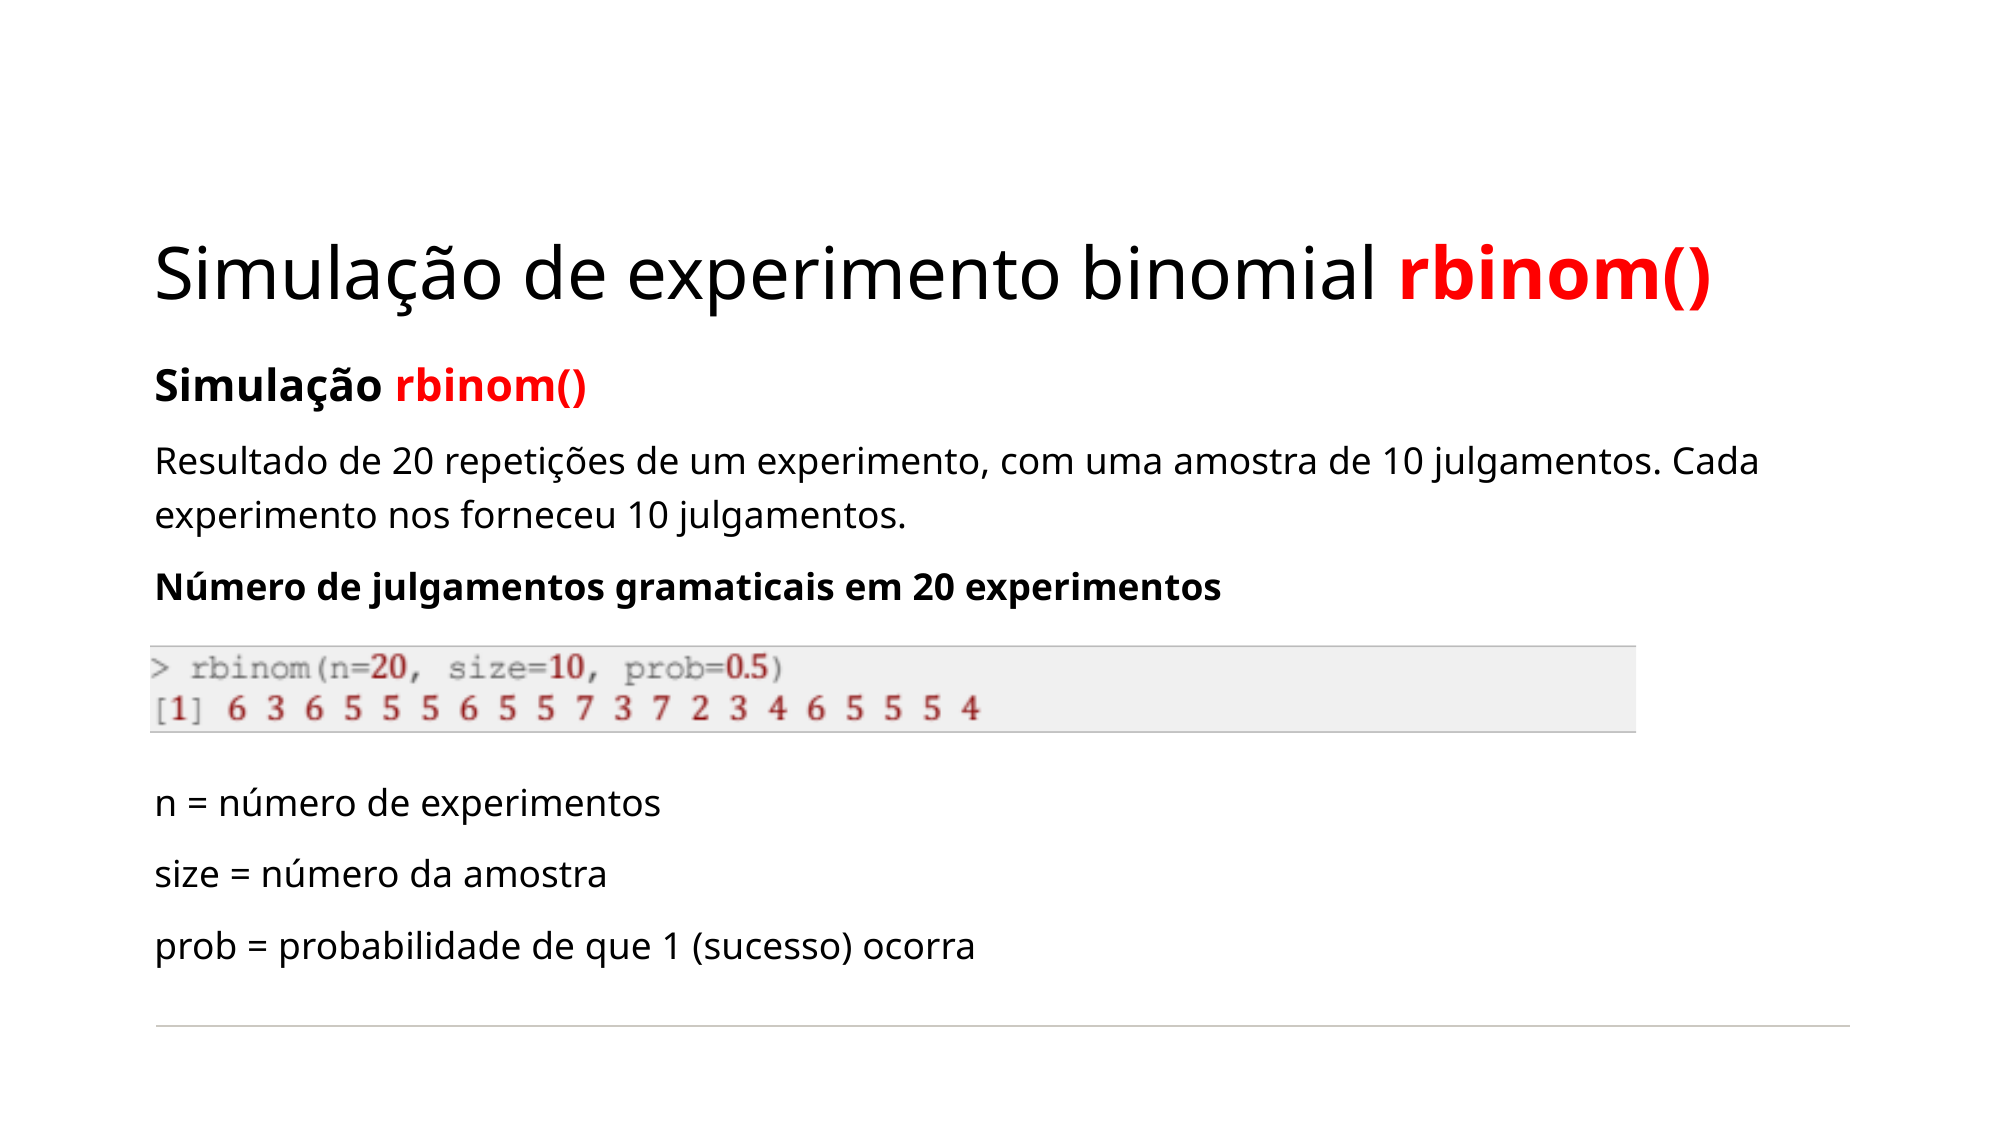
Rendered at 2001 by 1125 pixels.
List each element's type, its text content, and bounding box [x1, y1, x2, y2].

list Simulação rbinom() Resultado de 20 repetições de um experimento, com uma amostra de 10 julgamentos. Cada experimento nos forneceu 10 julgamentos. Número de julgamentos gramaticais em 20 experimentos n = número de experimentos size = número da amostra prob = probabilidade de que 1 (sucesso) ocorra [139, 338, 1850, 980]
title Simulação de experimento binomial rbinom() [139, 143, 1850, 322]
picture [149, 598, 1636, 821]
